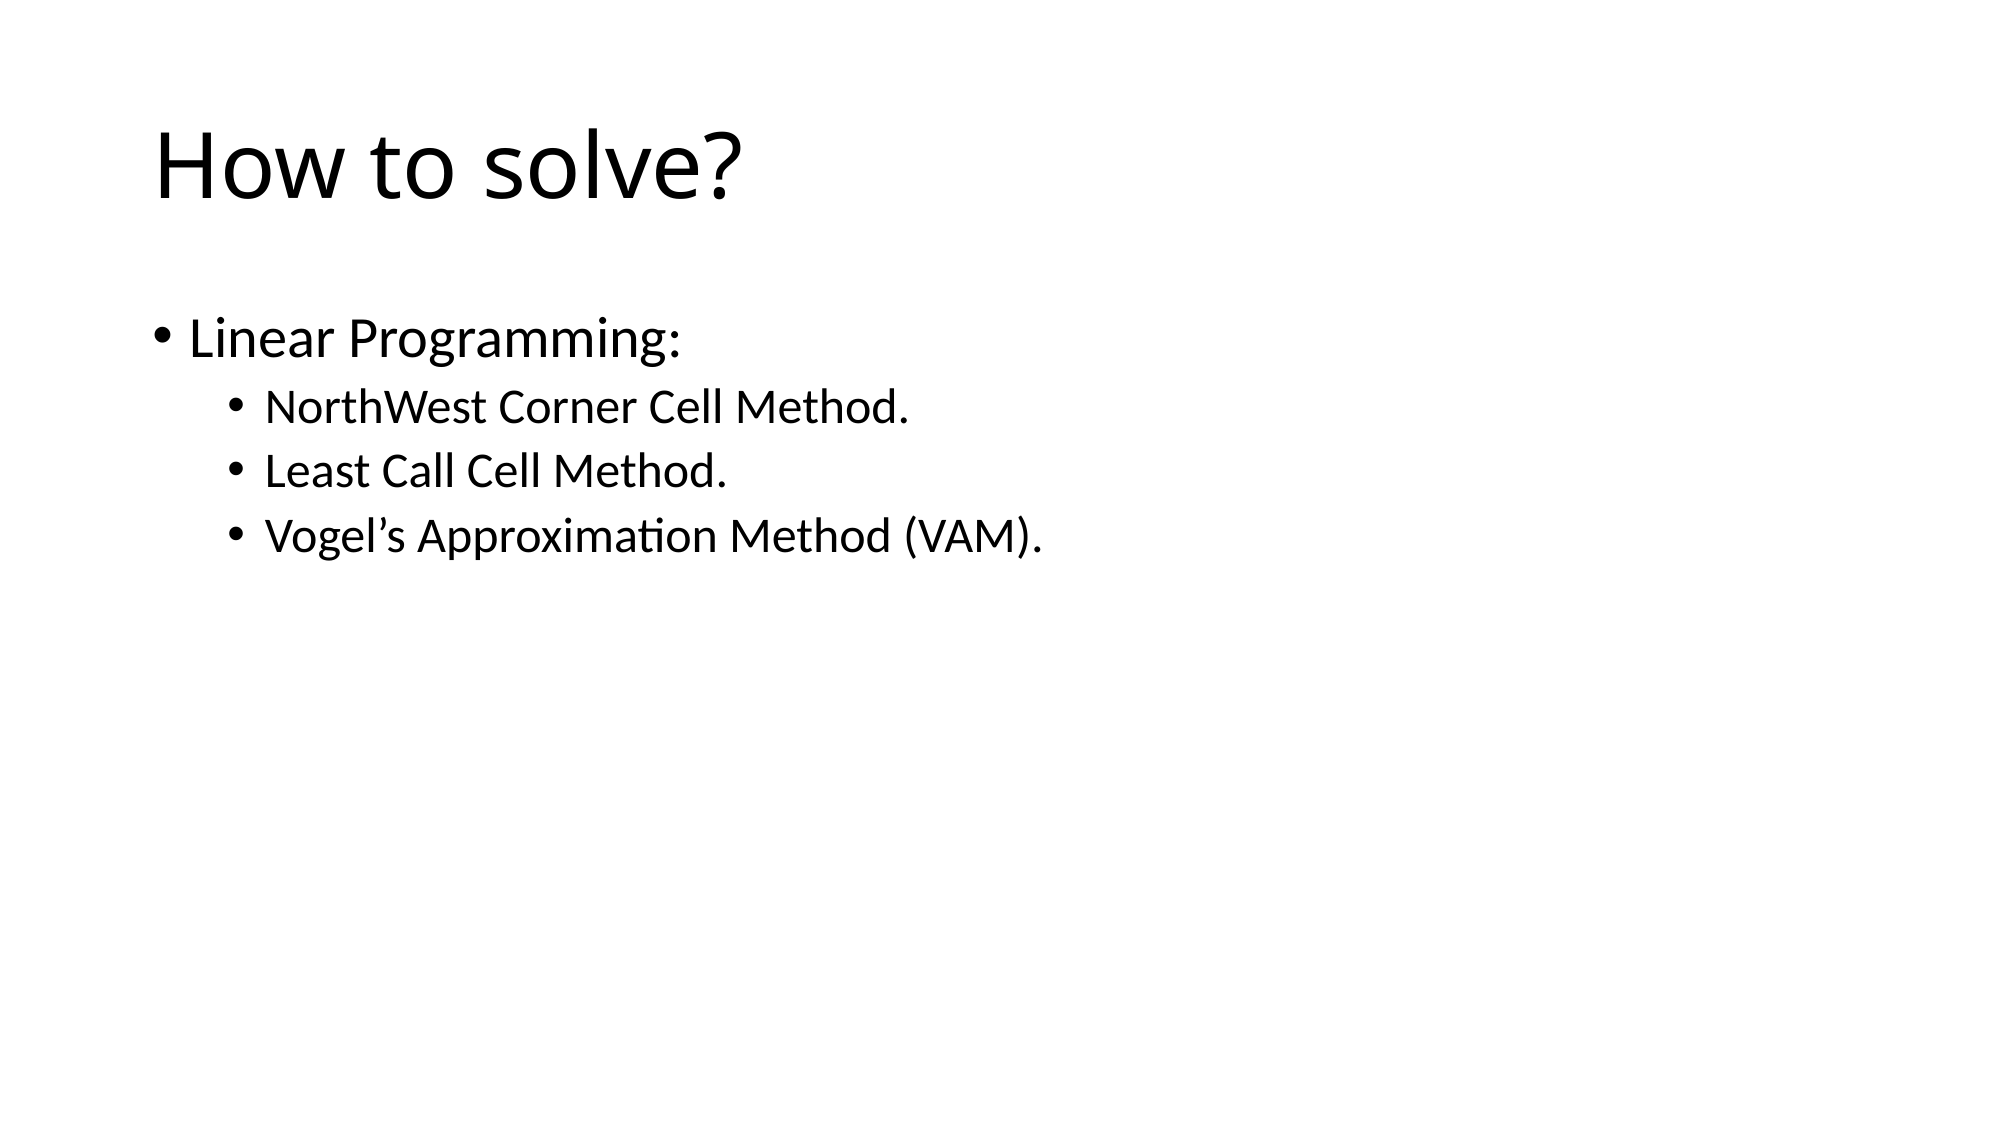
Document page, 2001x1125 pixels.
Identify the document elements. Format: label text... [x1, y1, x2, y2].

list Linear Programming: NorthWest Corner Cell Method. Least Call Cell Method. Vogel’s Approximation Method (VAM). [137, 299, 1863, 1014]
title How to solve? [137, 59, 1863, 278]
